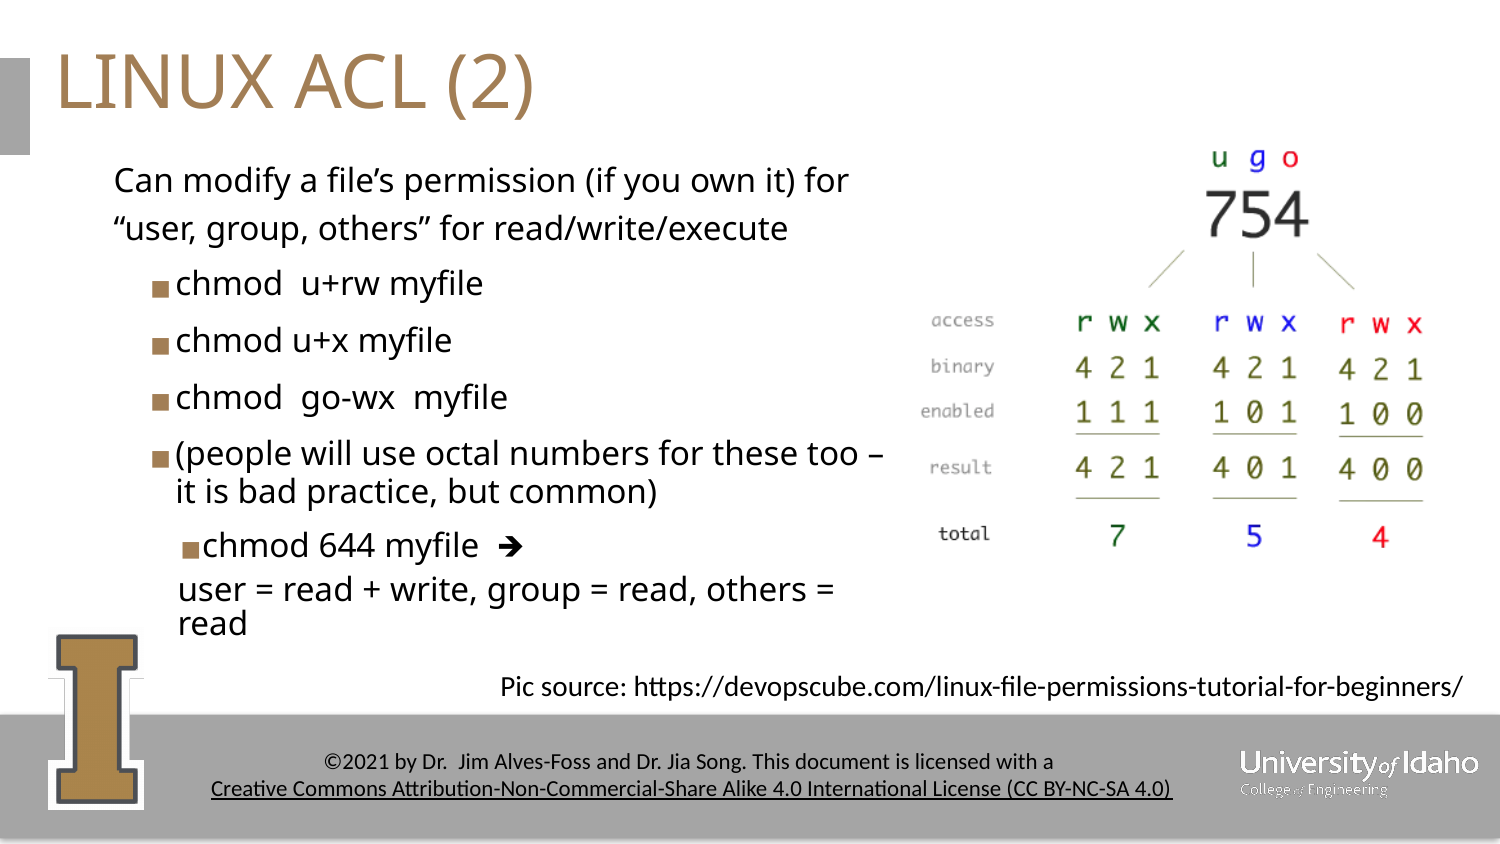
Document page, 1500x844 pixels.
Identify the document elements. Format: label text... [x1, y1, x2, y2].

picture [905, 127, 1446, 566]
picture [48, 627, 144, 810]
text_box Pic source: https://devopscube.com/linux-file-permissions-tutorial-for-beginners/ [485, 659, 1489, 710]
title LINUX ACL (2) [54, 33, 1405, 128]
list Can modify a file’s permission (if you own it) for “user, group, others” for read/write/execute chmod u+rw myfile chmod u+x myfile chmod go-wx myfile (people will use octal numbers for these too – it is bad practice, but common) chmod 644 myfile 🡺 user = read + write, group = read, others = read [113, 150, 891, 693]
picture [1118, 658, 1500, 844]
